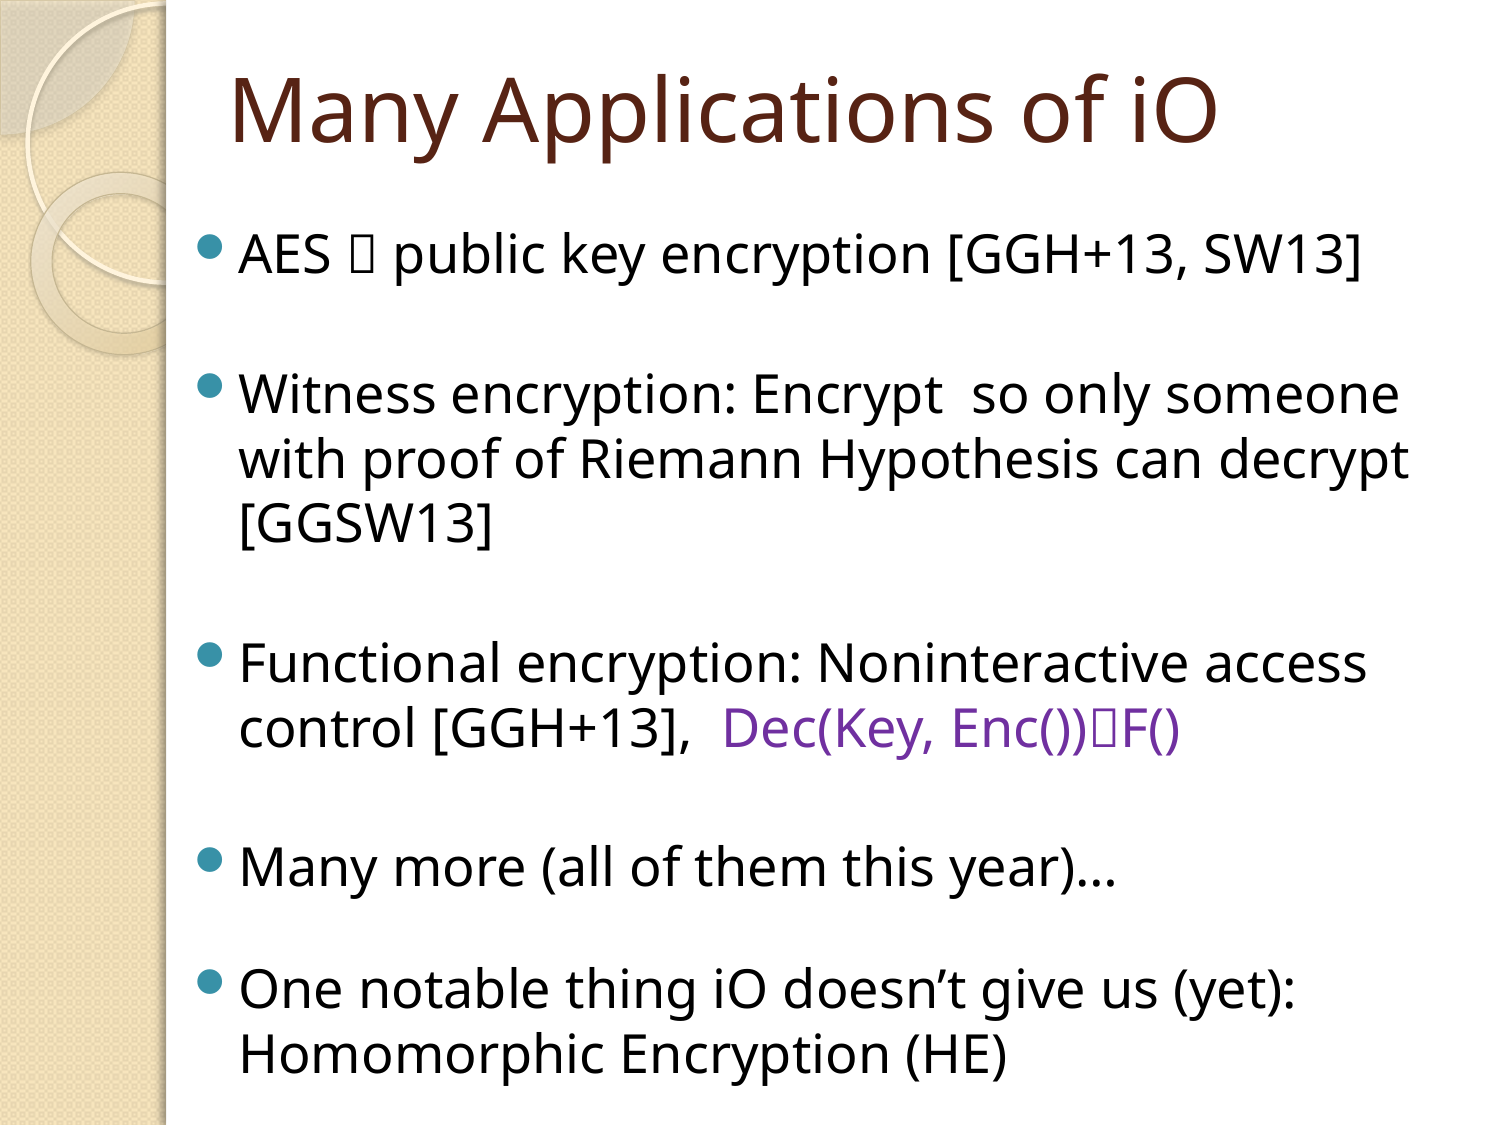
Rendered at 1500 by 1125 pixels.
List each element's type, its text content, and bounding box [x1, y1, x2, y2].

title Many Applications of iO [212, 12, 1405, 200]
